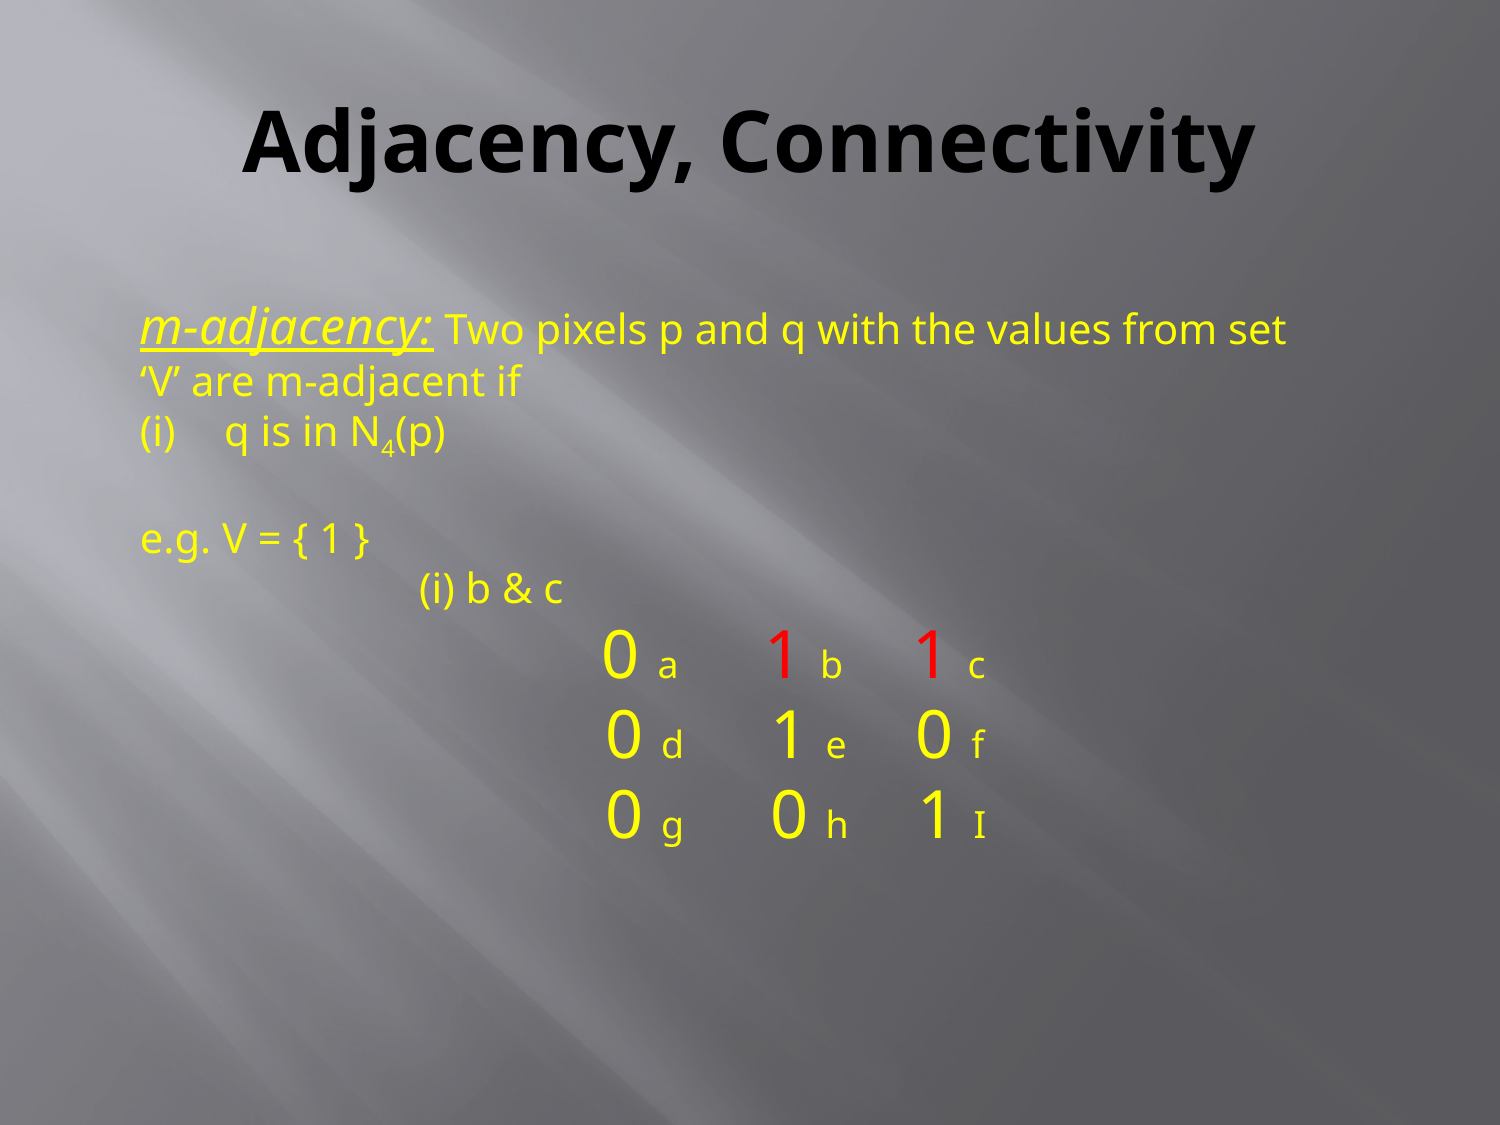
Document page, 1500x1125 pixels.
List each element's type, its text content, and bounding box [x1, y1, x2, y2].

title Adjacency, Connectivity [75, 45, 1425, 233]
text_box m-adjacency: Two pixels p and q with the values from set ‘V’ are m-adjacent if q is in N4(p) e.g. V = { 1 } (i) b & c 0 a 1 b 1 c 0 d 1 e 0 f 0 g 0 h 1 I [124, 287, 1313, 995]
